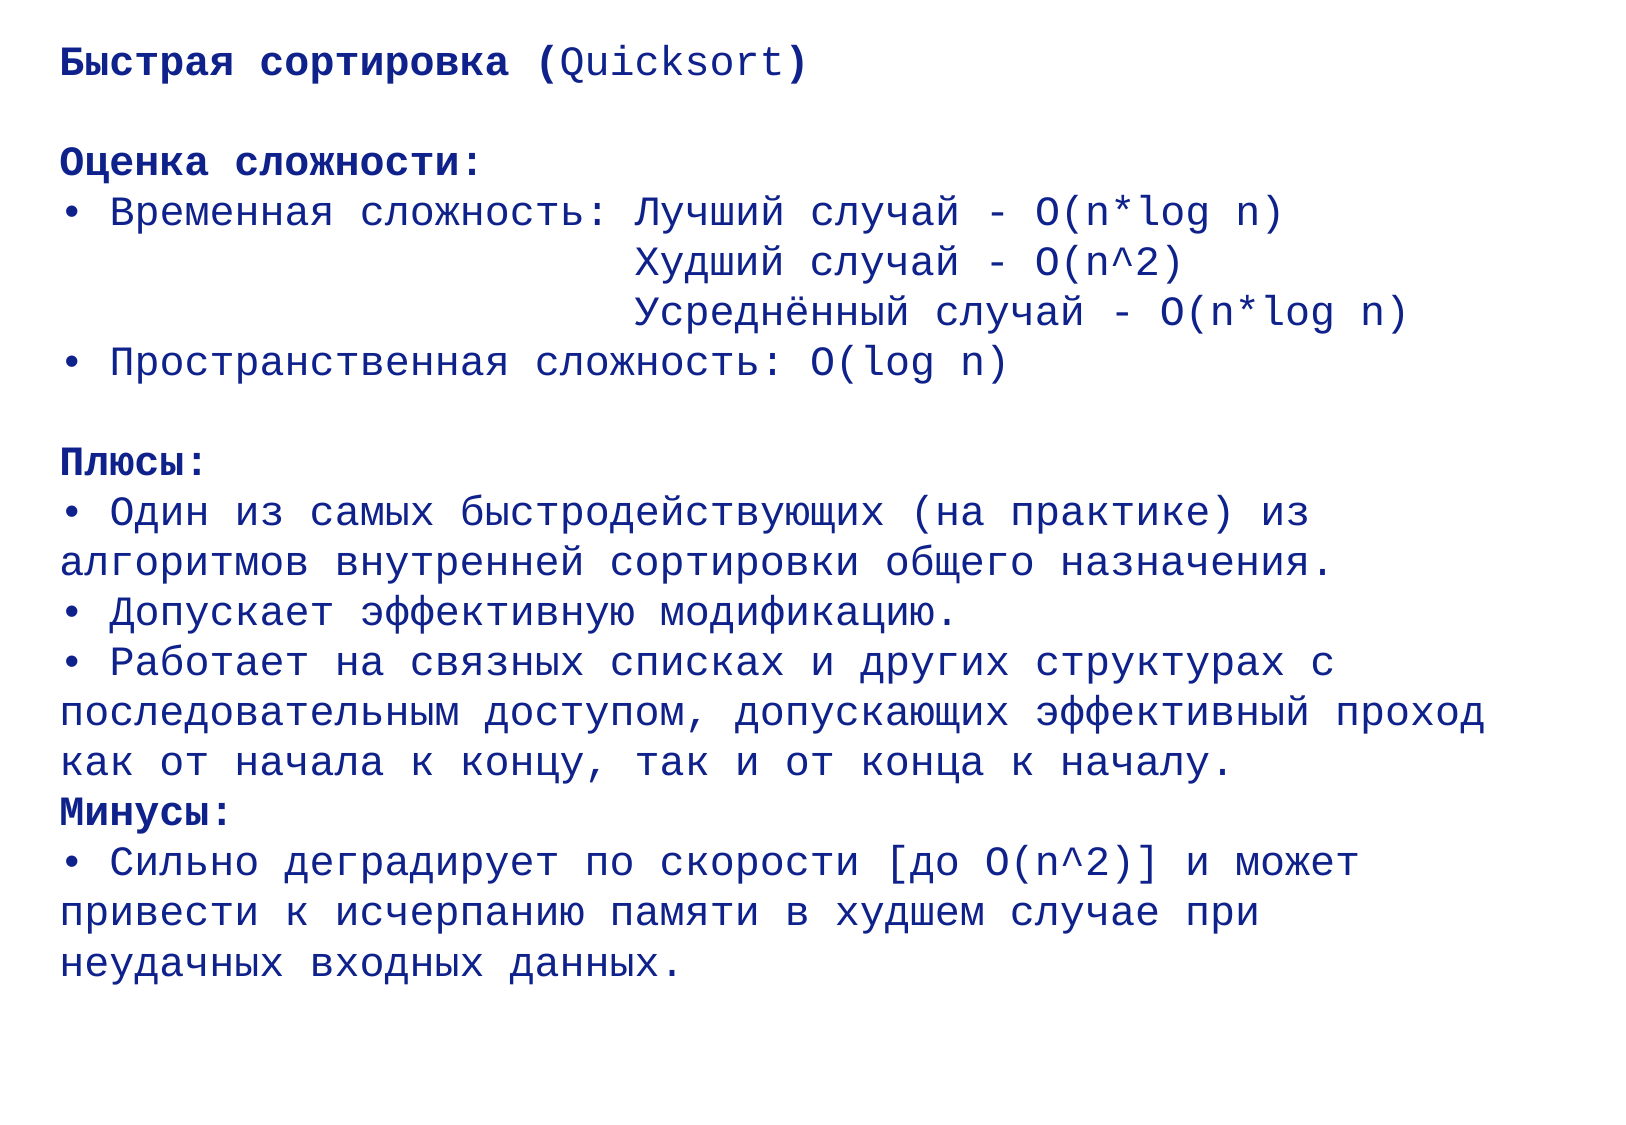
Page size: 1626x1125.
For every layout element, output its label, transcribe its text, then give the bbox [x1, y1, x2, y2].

text_box Быстрая сортировка (Quicksort) Оценка сложности: • Временная сложность: Лучший случай - О(n*log n) Худший случай - О(n^2) Усреднённый случай - О(n*log n) • Пространственная сложность: О(log n) Плюсы: • Один из самых быстродействующих (на практике) из алгоритмов внутренней сортировки общего назначения. • Допускает эффективную модификацию. • Работает на связных списках и других структурах с последовательным доступом, допускающих эффективный проход как от начала к концу, так и от конца к началу. Минусы: • Сильно деградирует по скорости [до О(n^2)] и может привести к исчерпанию памяти в худшем случае при неудачных входных данных. [51, 26, 1499, 992]
